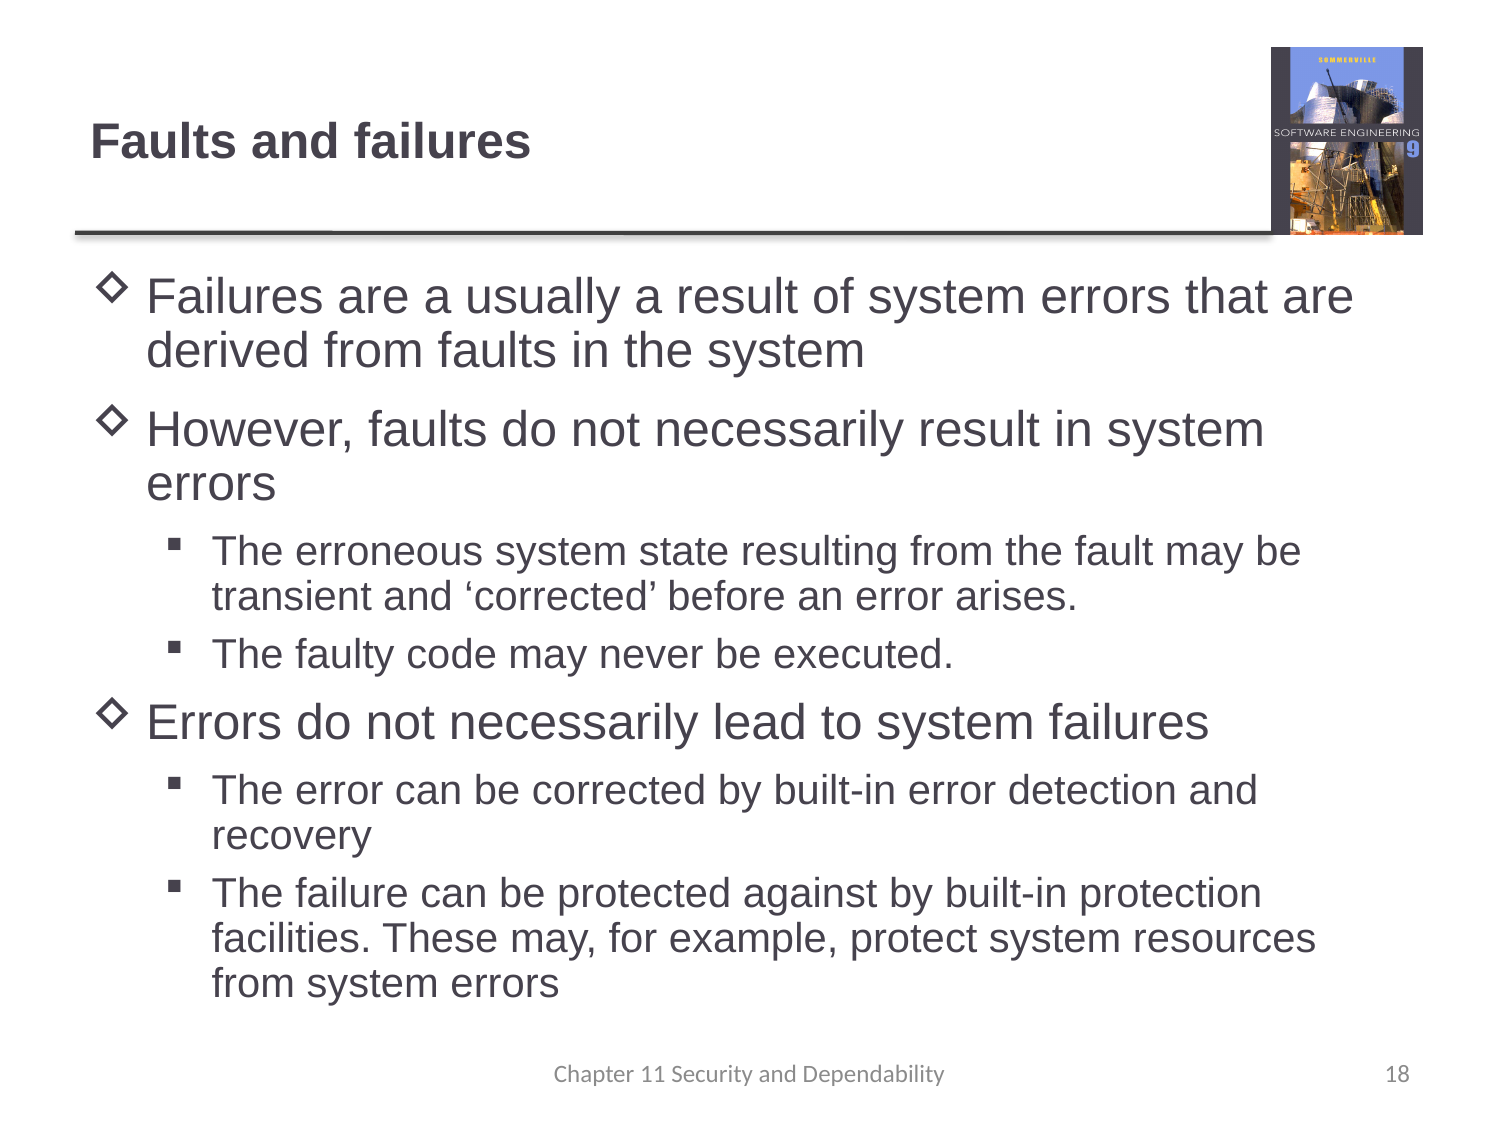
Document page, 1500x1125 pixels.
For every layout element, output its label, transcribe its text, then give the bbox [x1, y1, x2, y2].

slide_number 18 [1074, 1042, 1425, 1103]
list Failures are a usually a result of system errors that are derived from faults in the system However, faults do not necessarily result in system errors The erroneous system state resulting from the fault may be transient and ‘corrected’ before an error arises. The faulty code may never be executed. Errors do not necessarily lead to system failures The error can be corrected by built-in error detection and recovery The failure can be protected against by built-in protection facilities. These may, for example, protect system resources from system errors [75, 262, 1425, 1005]
footer Chapter 11 Security and Dependability [512, 1042, 988, 1103]
title Faults and failures [74, 44, 1272, 233]
picture [1272, 47, 1423, 235]
